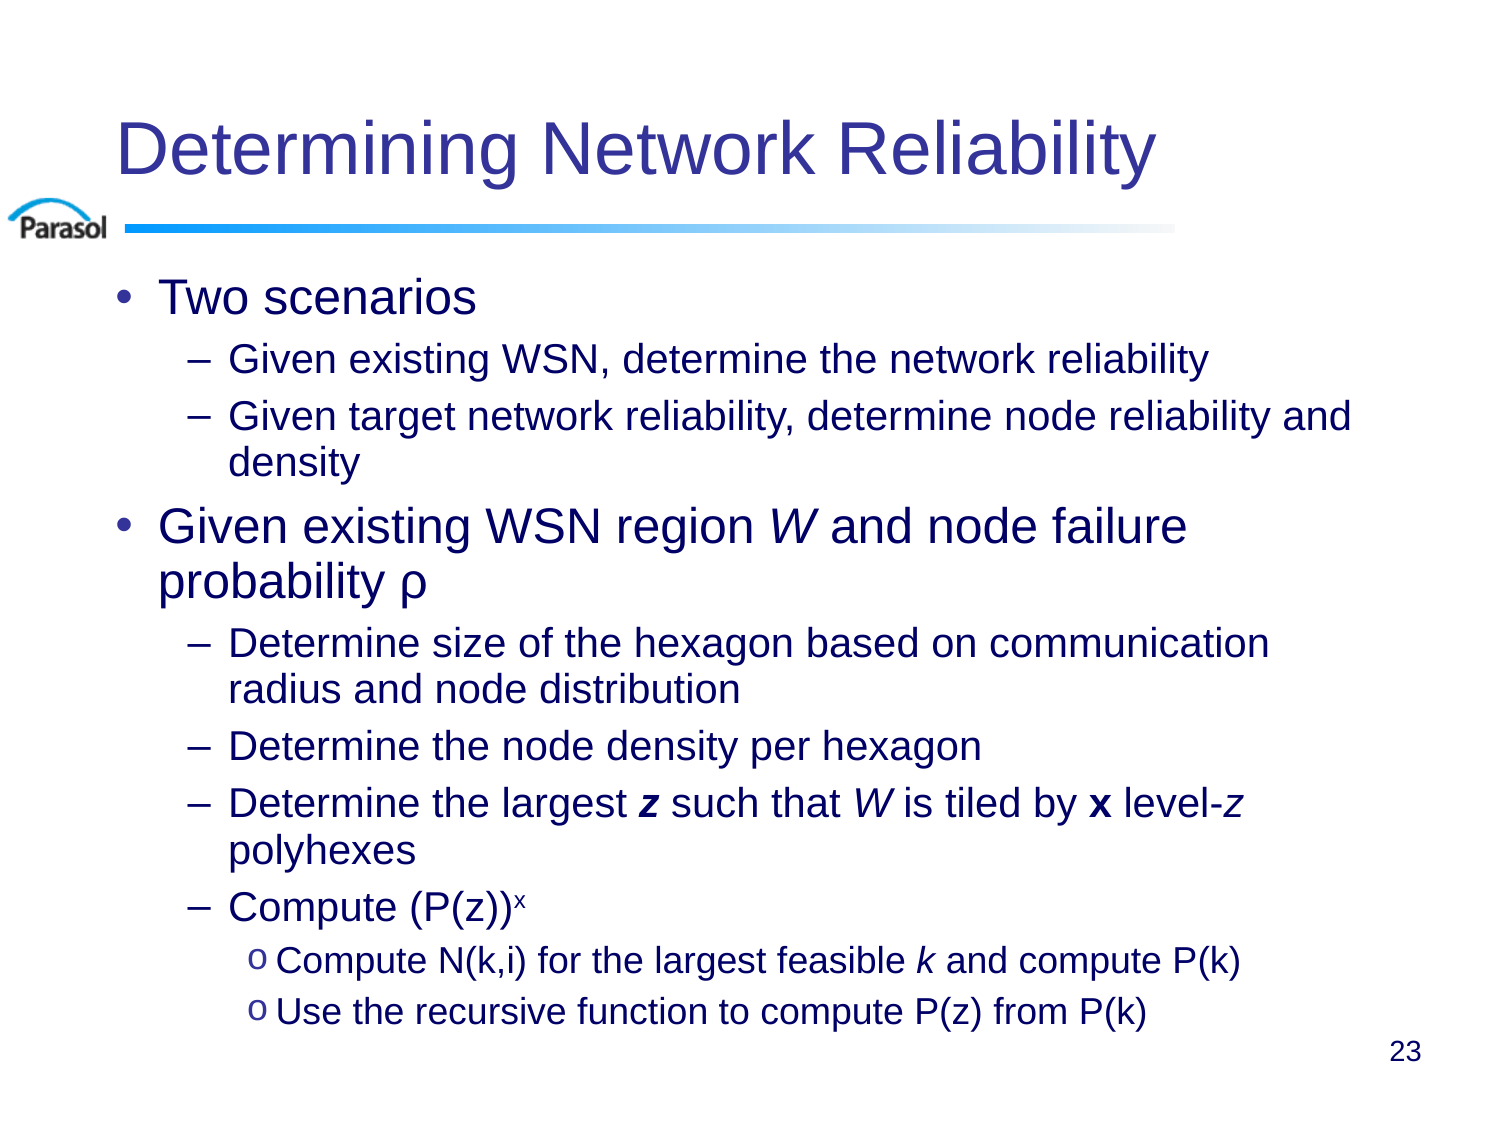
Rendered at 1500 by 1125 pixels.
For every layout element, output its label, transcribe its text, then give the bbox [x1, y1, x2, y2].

title Determining Network Reliability [100, 61, 1412, 200]
list Two scenarios Given existing WSN, determine the network reliability Given target network reliability, determine node reliability and density Given existing WSN region W and node failure probability ρ Determine size of the hexagon based on communication radius and node distribution Determine the node density per hexagon Determine the largest z such that W is tiled by x level-z polyhexes Compute (P(z))x Compute N(k,i) for the largest feasible k and compute P(k) Use the recursive function to compute P(z) from P(k) [100, 262, 1400, 975]
picture [0, 187, 116, 277]
slide_number 23 [1124, 1012, 1438, 1088]
